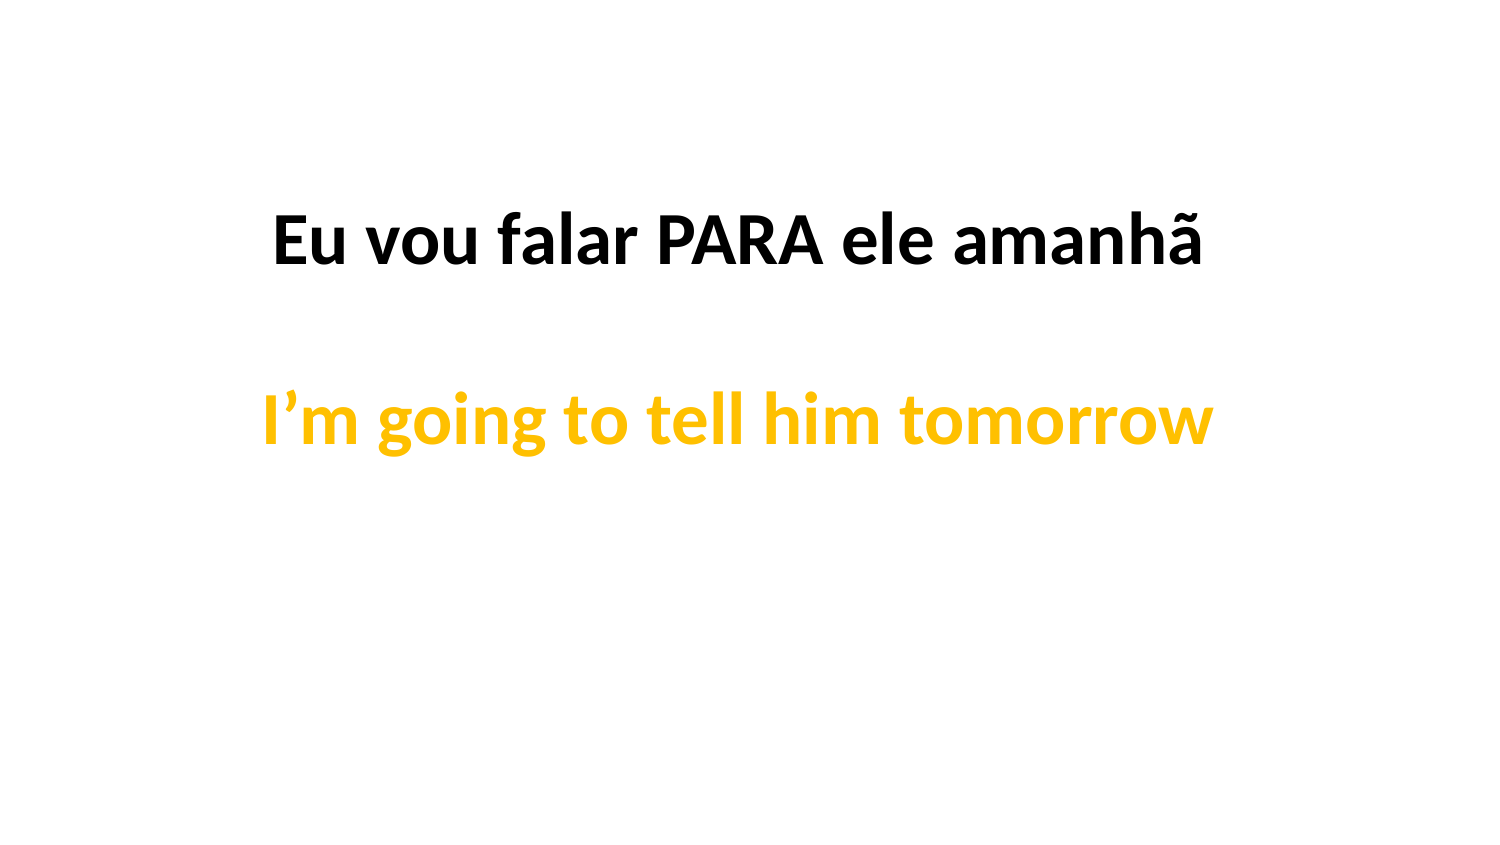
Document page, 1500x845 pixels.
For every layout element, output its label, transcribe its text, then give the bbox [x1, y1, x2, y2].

text_box Eu vou falar PARA ele amanhã I’m going to tell him tomorrow [237, 184, 1241, 466]
